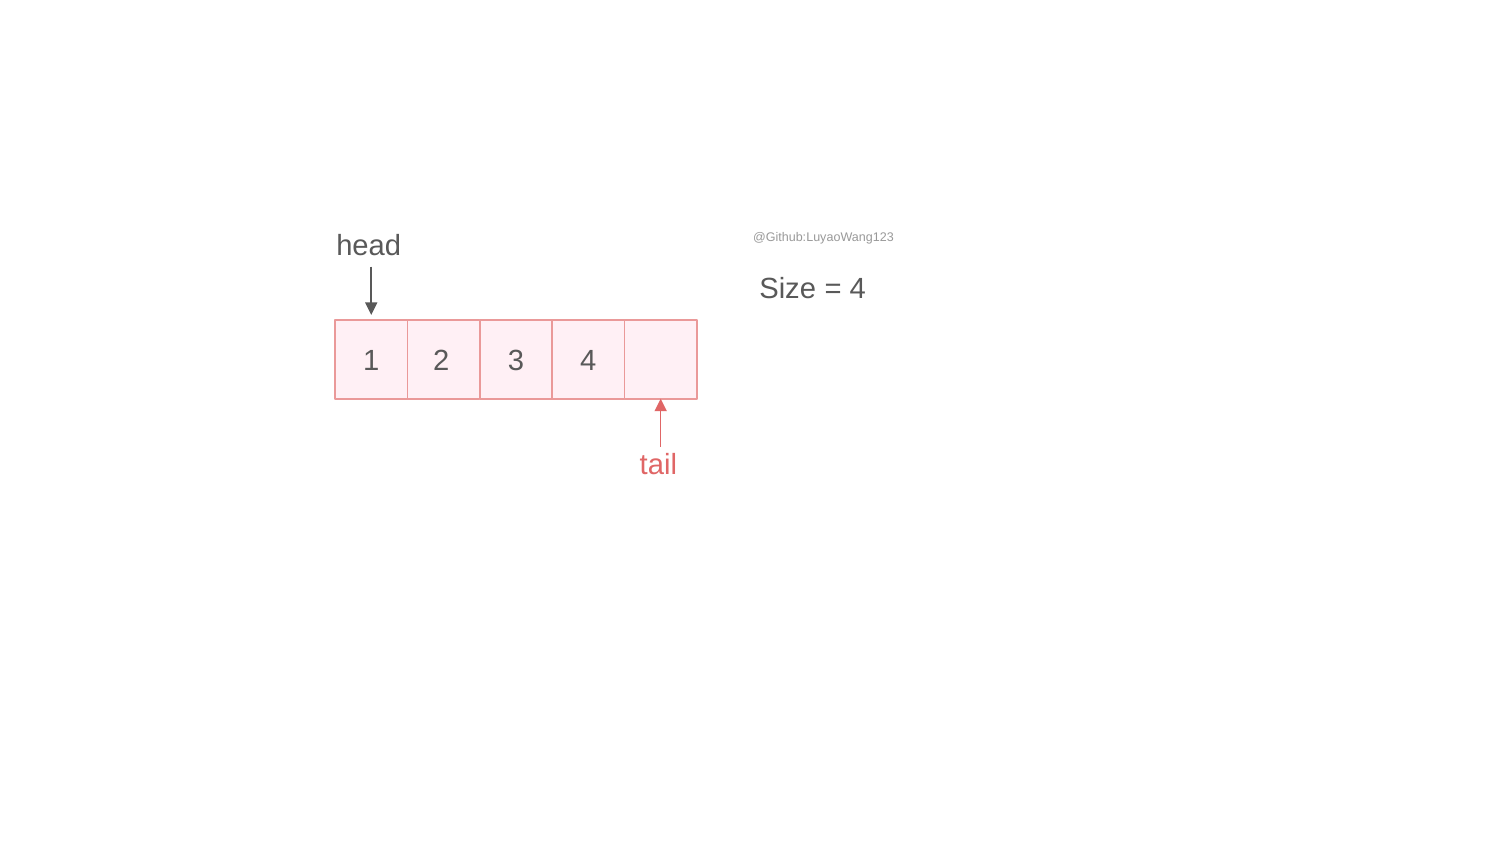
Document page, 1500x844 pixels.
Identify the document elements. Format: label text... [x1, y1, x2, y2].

text_box [479, 319, 552, 399]
text_box Size = 4 [744, 254, 1261, 320]
text_box 3 [484, 326, 548, 392]
text_box 2 [409, 326, 473, 392]
text_box 4 [556, 326, 620, 392]
text_box [552, 319, 624, 399]
text_box [407, 319, 479, 399]
text_box [335, 319, 407, 399]
text_box @Github:LuyaoWang123 [738, 221, 1123, 252]
text_box [624, 319, 697, 399]
text_box 1 [339, 326, 403, 392]
text_box tail [624, 430, 697, 496]
text_box head [321, 211, 422, 277]
